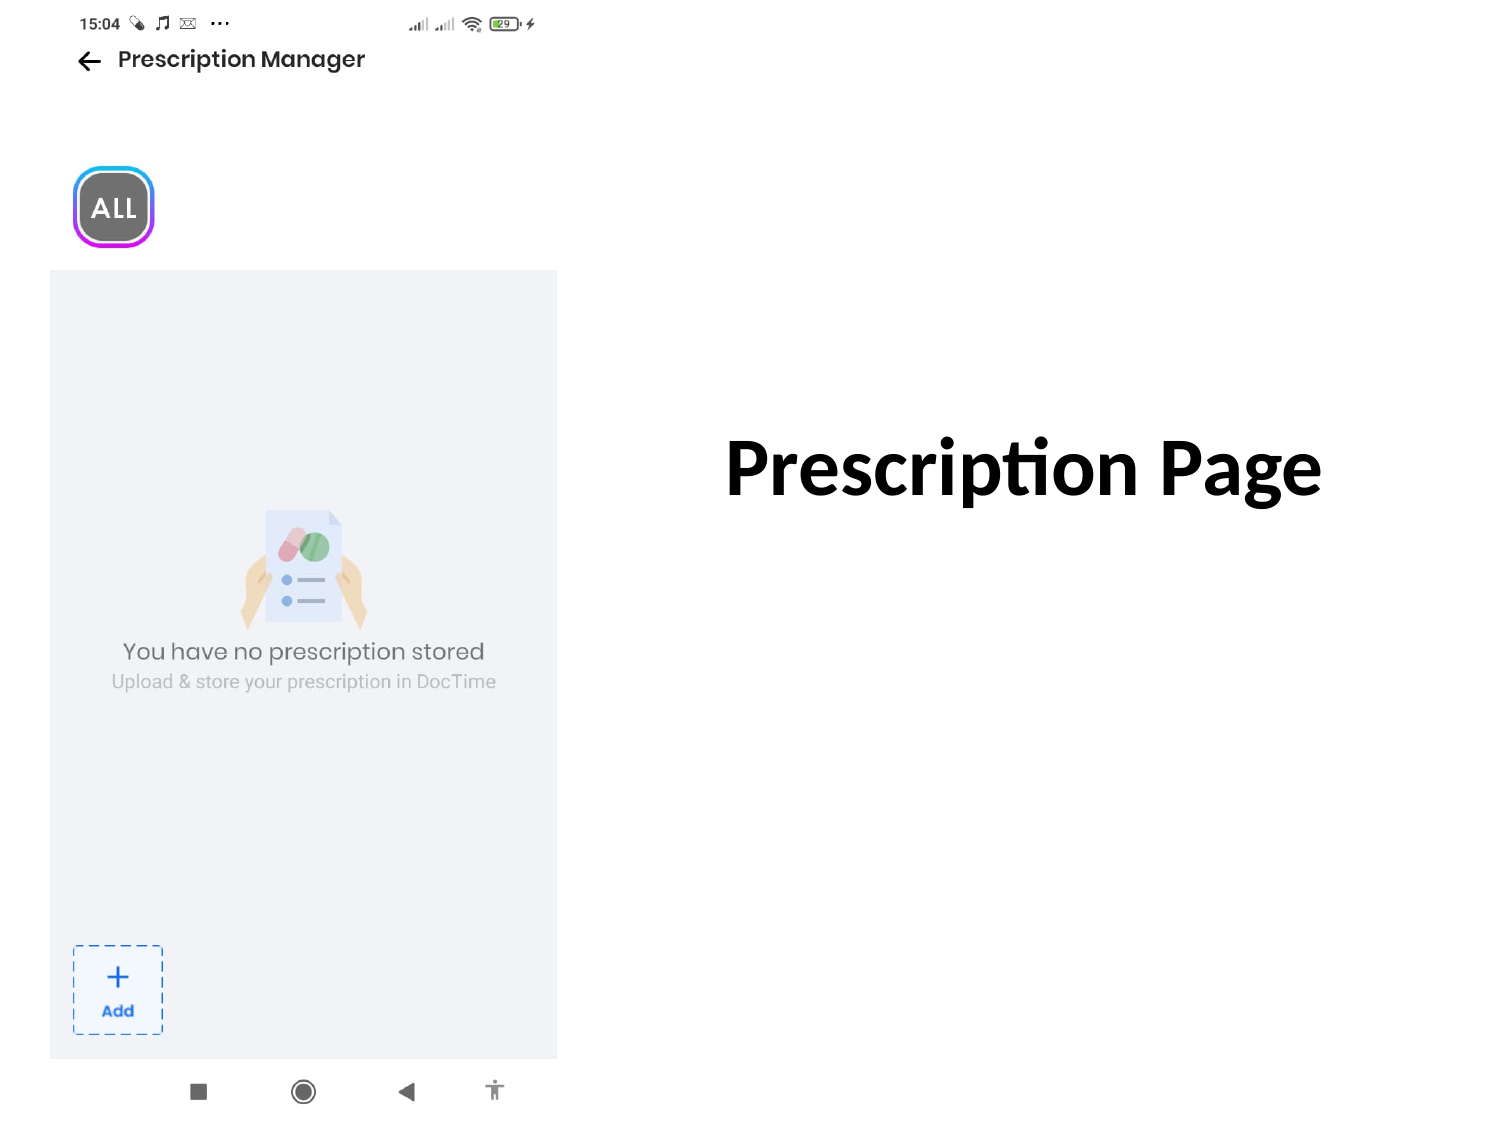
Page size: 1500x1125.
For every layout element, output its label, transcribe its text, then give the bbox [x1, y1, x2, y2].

picture [49, 0, 557, 1125]
text_box Prescription Page [685, 335, 1364, 590]
